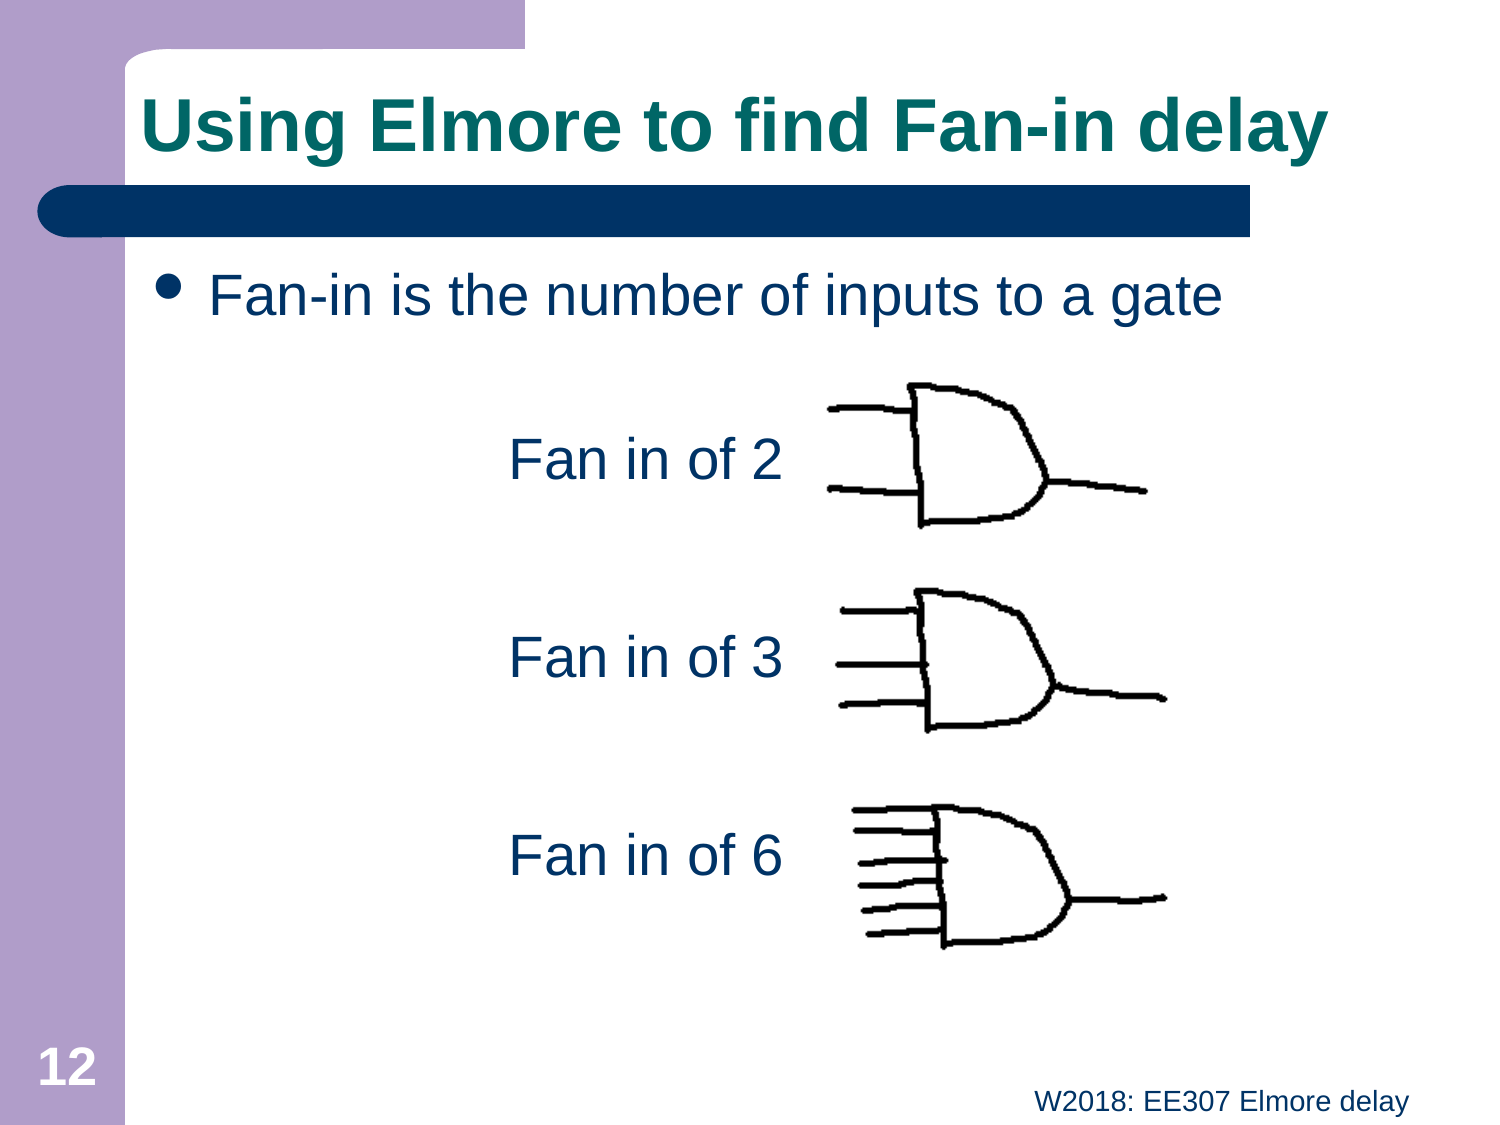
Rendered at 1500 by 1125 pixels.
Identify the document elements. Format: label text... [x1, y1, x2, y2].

slide_number 12 [0, 1023, 136, 1105]
list Fan-in is the number of inputs to a gate Fan in of 2 Fan in of 3 Fan in of 6 [137, 249, 1400, 999]
title Using Elmore to find Fan-in delay [124, 49, 1426, 176]
picture [832, 787, 1192, 970]
footer W2018: EE307 Elmore delay [512, 1074, 1426, 1125]
picture [795, 359, 1170, 542]
picture [811, 574, 1177, 748]
